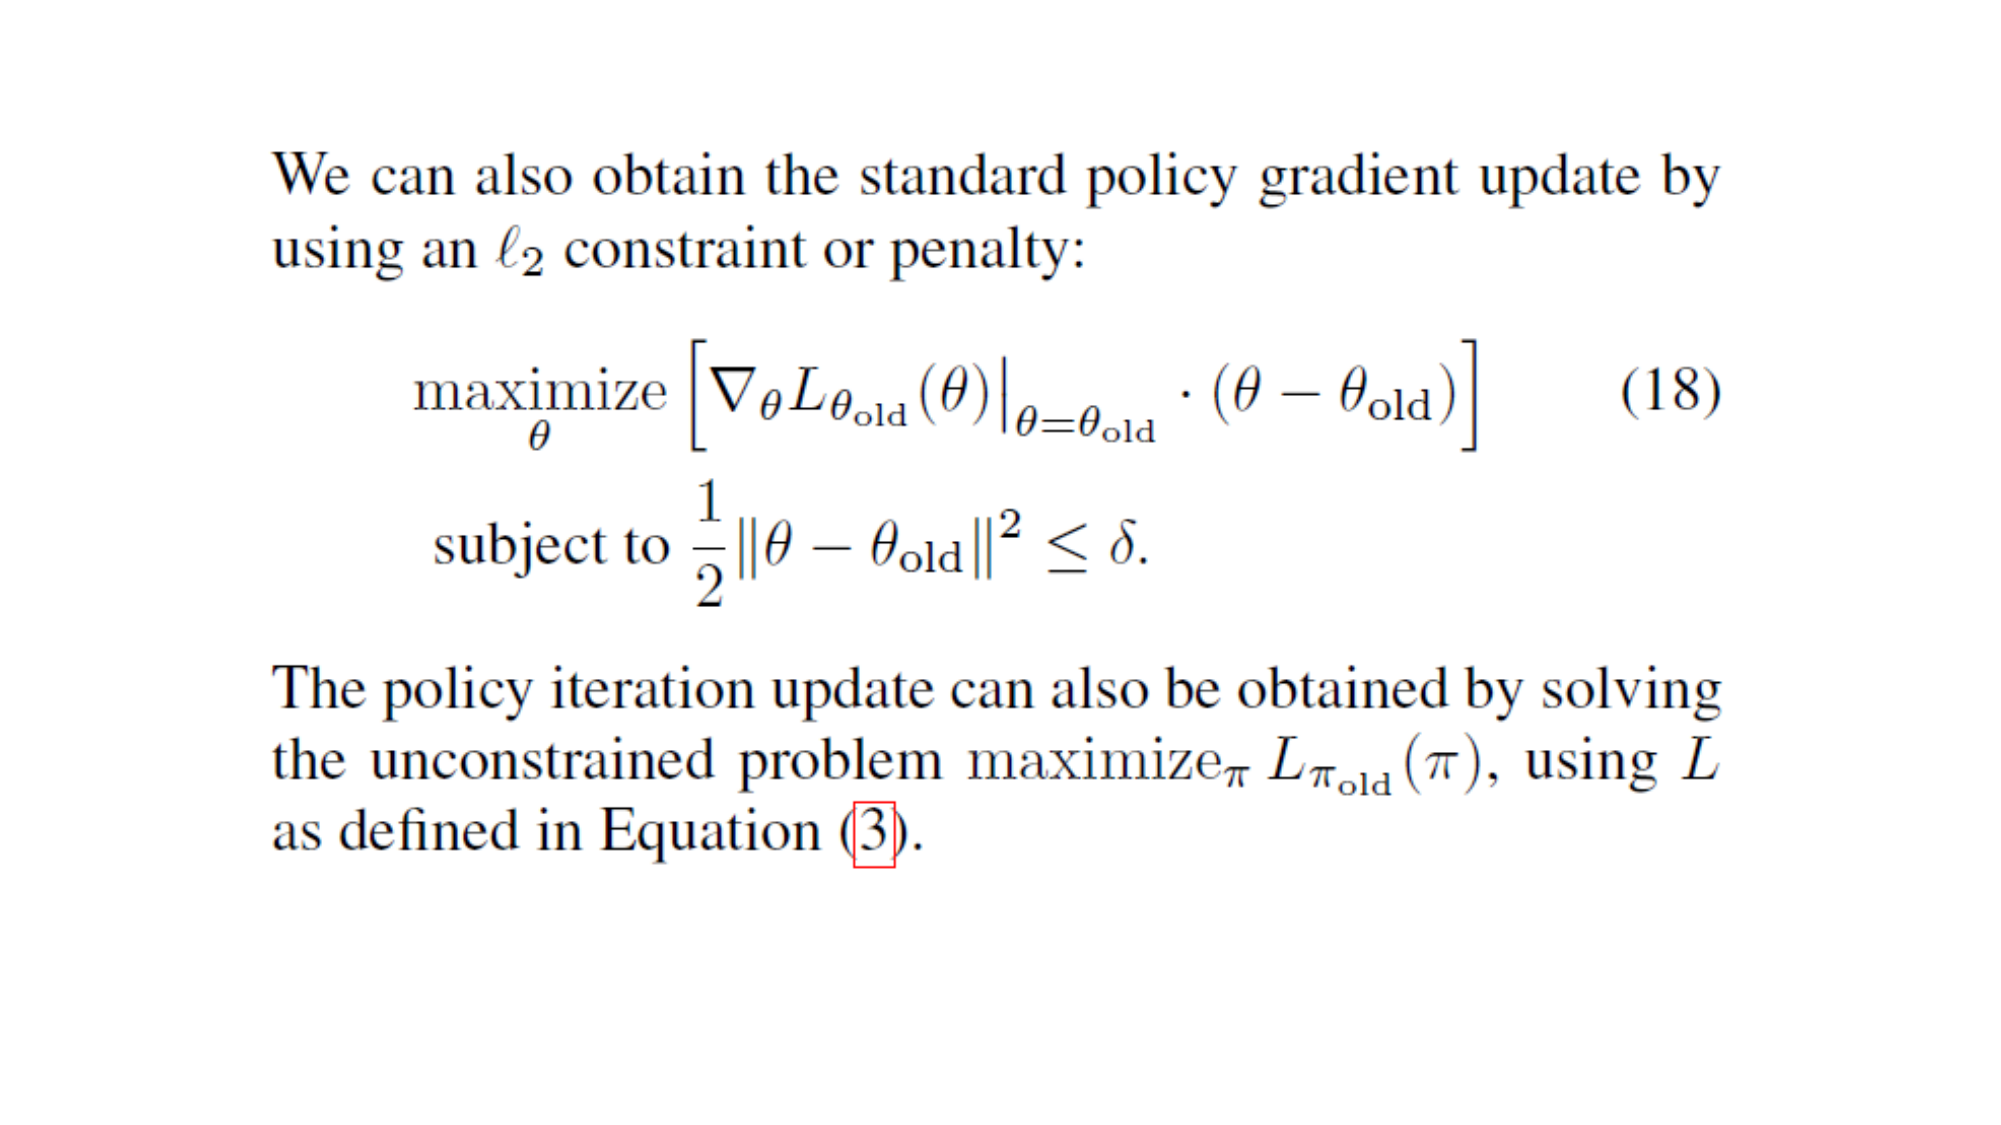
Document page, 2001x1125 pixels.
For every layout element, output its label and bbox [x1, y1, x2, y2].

picture [255, 124, 1769, 885]
